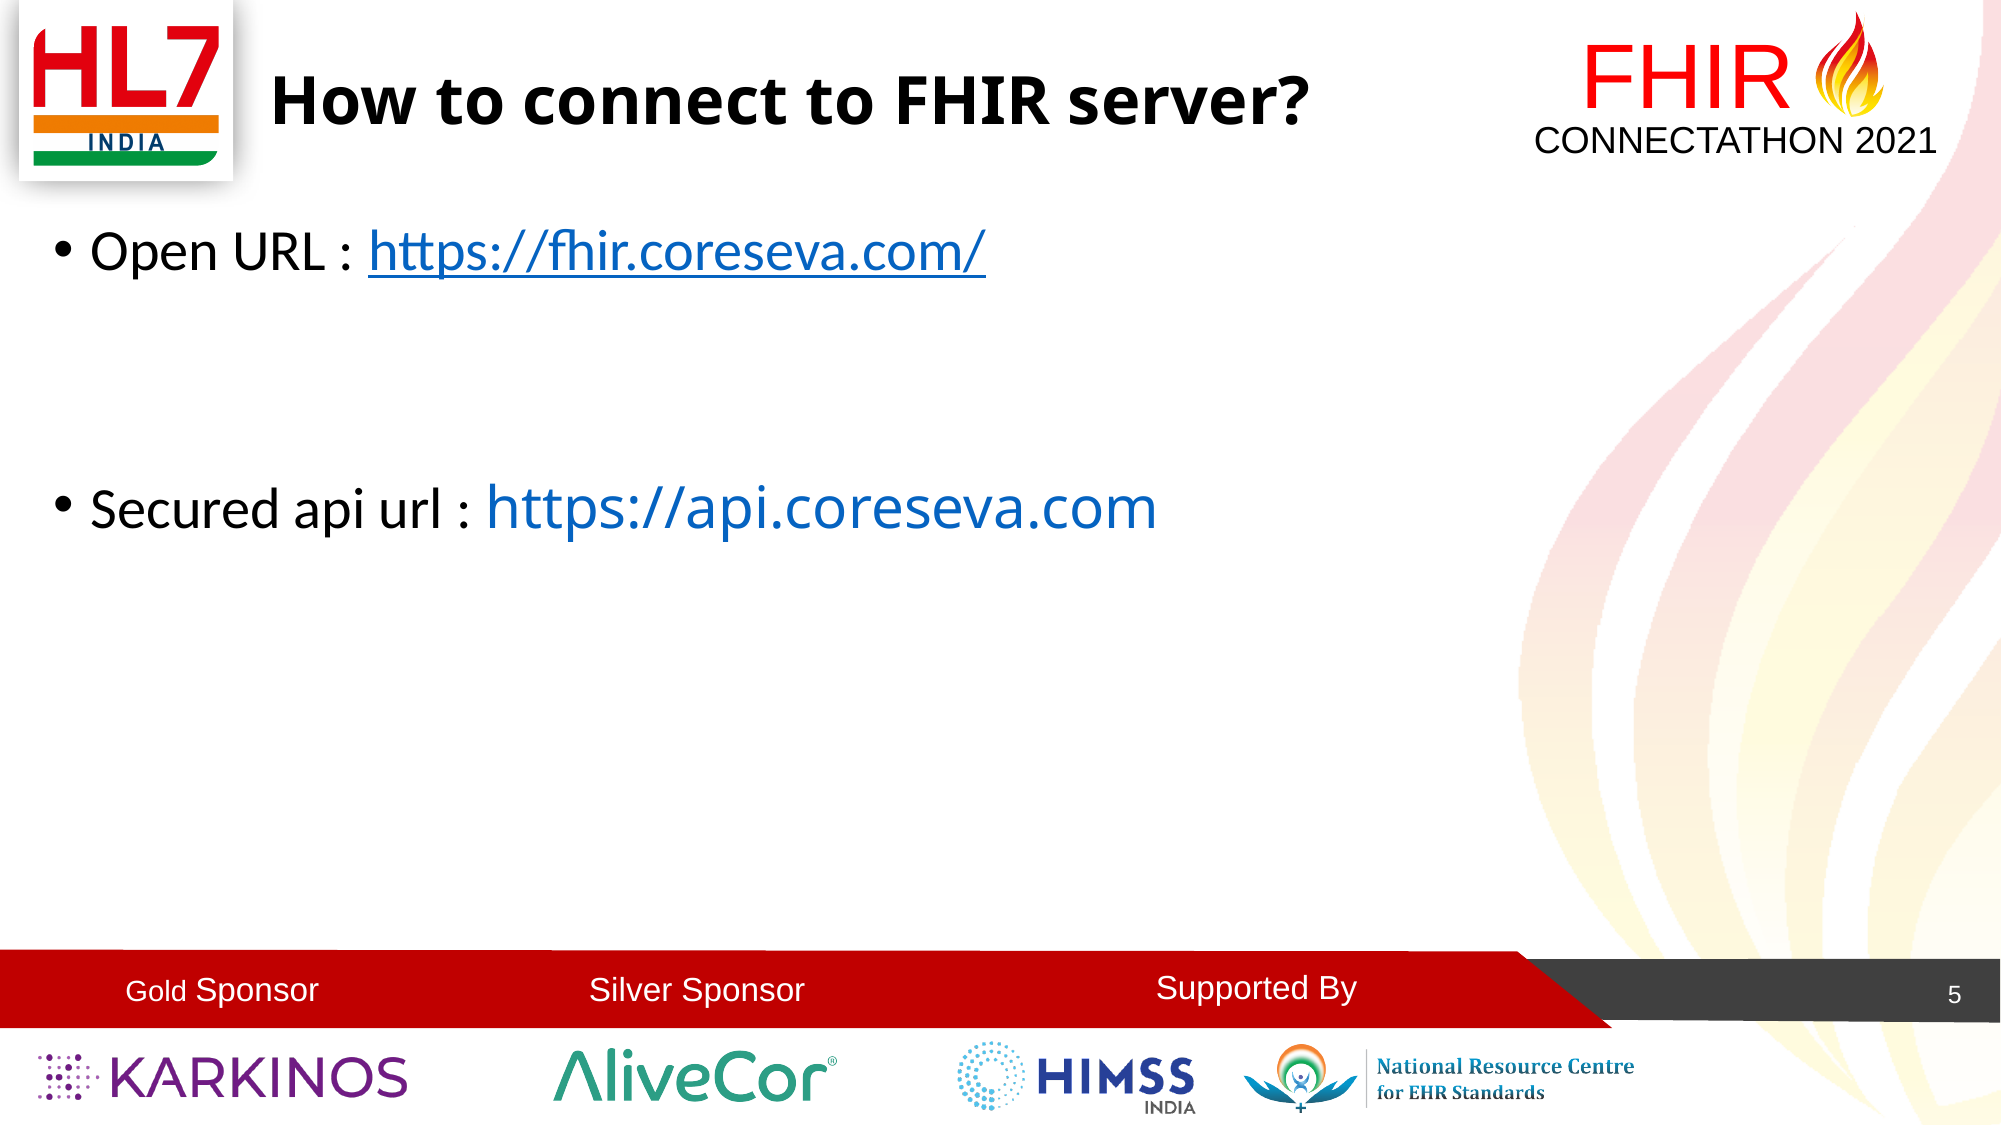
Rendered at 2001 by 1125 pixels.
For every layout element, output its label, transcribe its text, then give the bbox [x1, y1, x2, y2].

title How to connect to FHIR server? [254, 37, 1514, 170]
picture [34, 27, 218, 165]
picture [553, 1048, 837, 1102]
picture [38, 1054, 407, 1100]
picture [957, 1041, 1199, 1120]
list Open URL : https://fhir.coreseva.com/ Secured api url : https://api.coreseva.com [38, 213, 1965, 928]
picture [1243, 1044, 1634, 1113]
slide_number 5 [1816, 971, 1977, 1017]
picture [1799, 9, 1907, 118]
